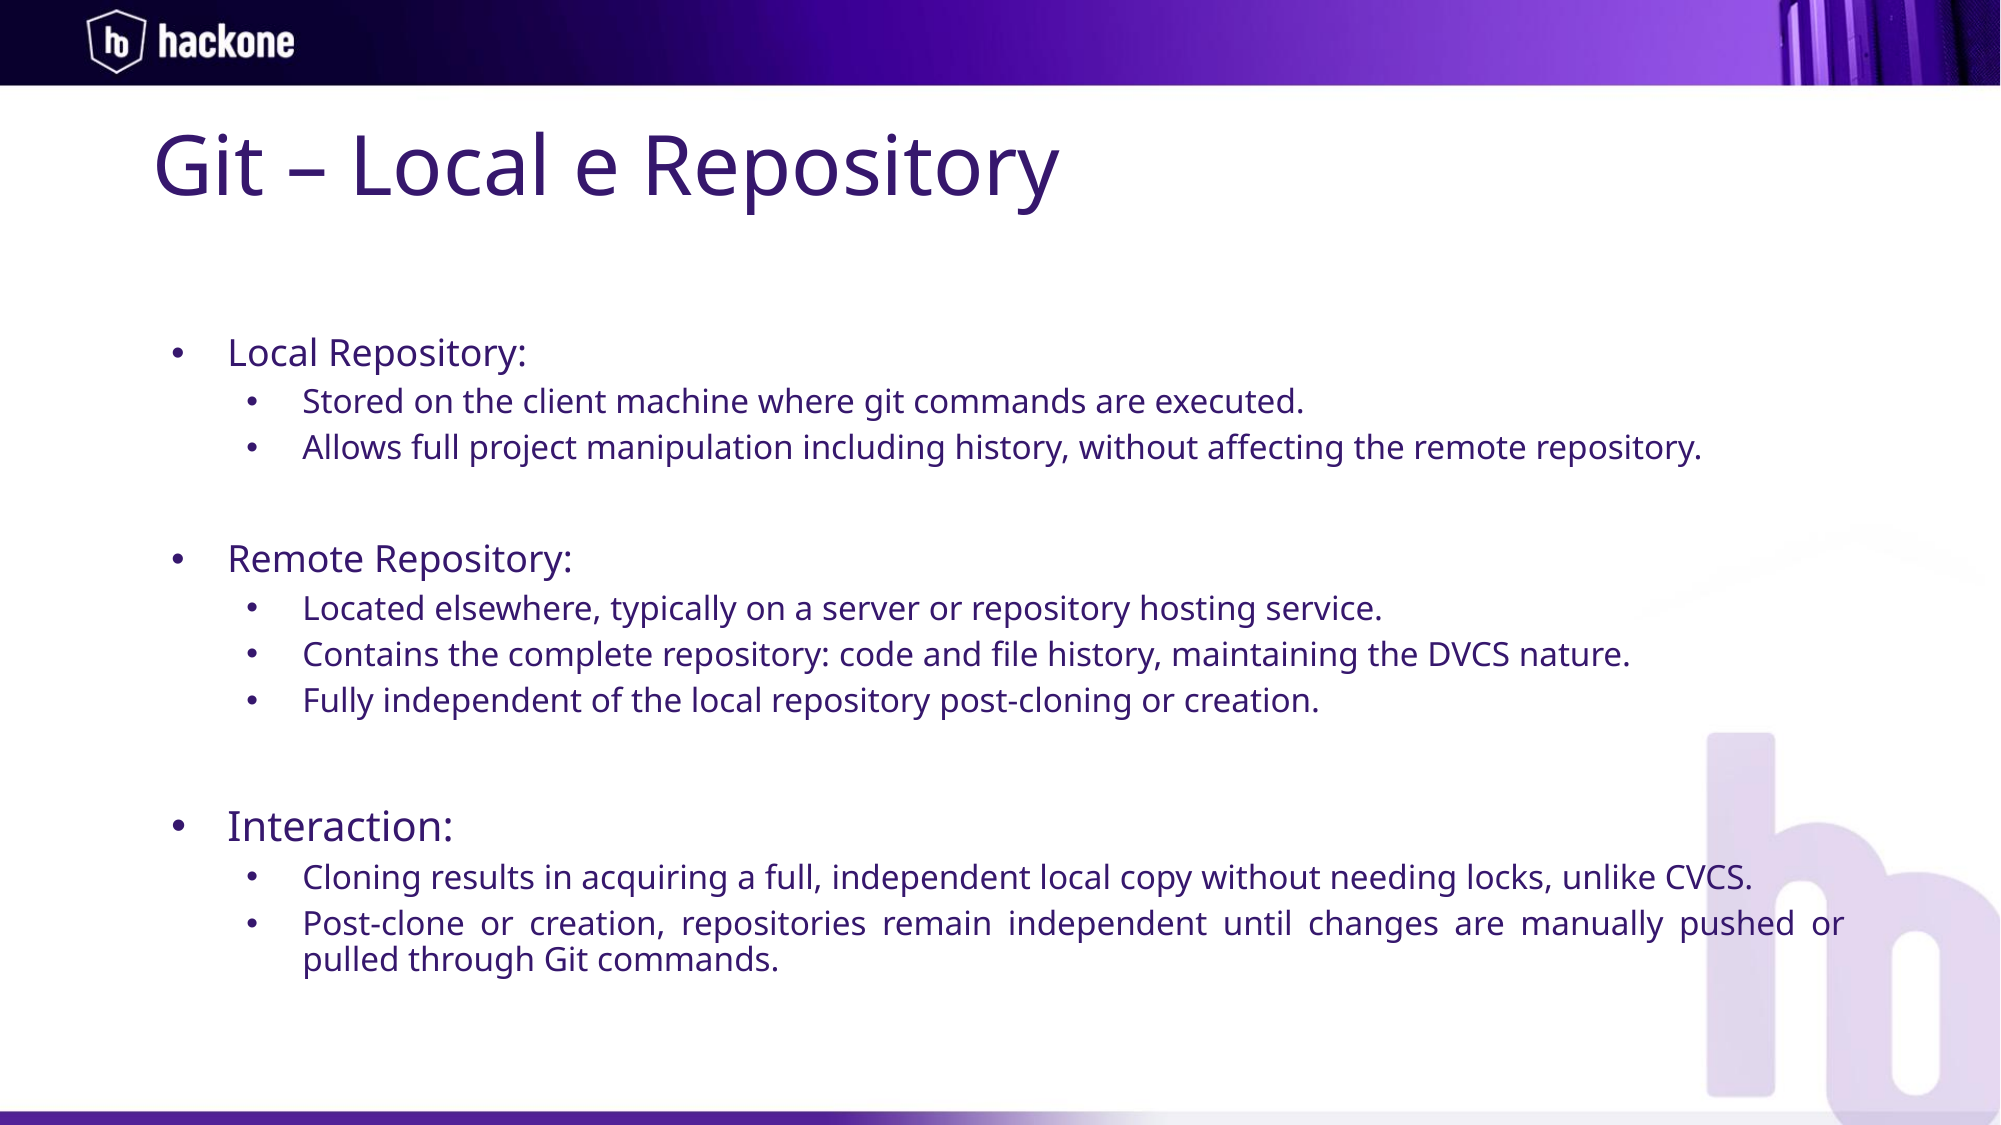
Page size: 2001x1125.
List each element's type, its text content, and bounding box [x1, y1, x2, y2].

picture [0, 0, 2001, 1125]
title Git – Local e Repository [137, 59, 1863, 278]
list Local Repository: Stored on the client machine where git commands are executed. Allows full project manipulation including history, without affecting the remote repository. Remote Repository: Located elsewhere, typically on a server or repository hosting service. Contains the complete repository: code and file history, maintaining the DVCS nature. Fully independent of the local repository post-cloning or creation. Interaction: Cloning results in acquiring a full, independent local copy without needing locks, unlike CVCS. Post-clone or creation, repositories remain independent until changes are manually pushed or pulled through Git commands. [137, 299, 1863, 1014]
